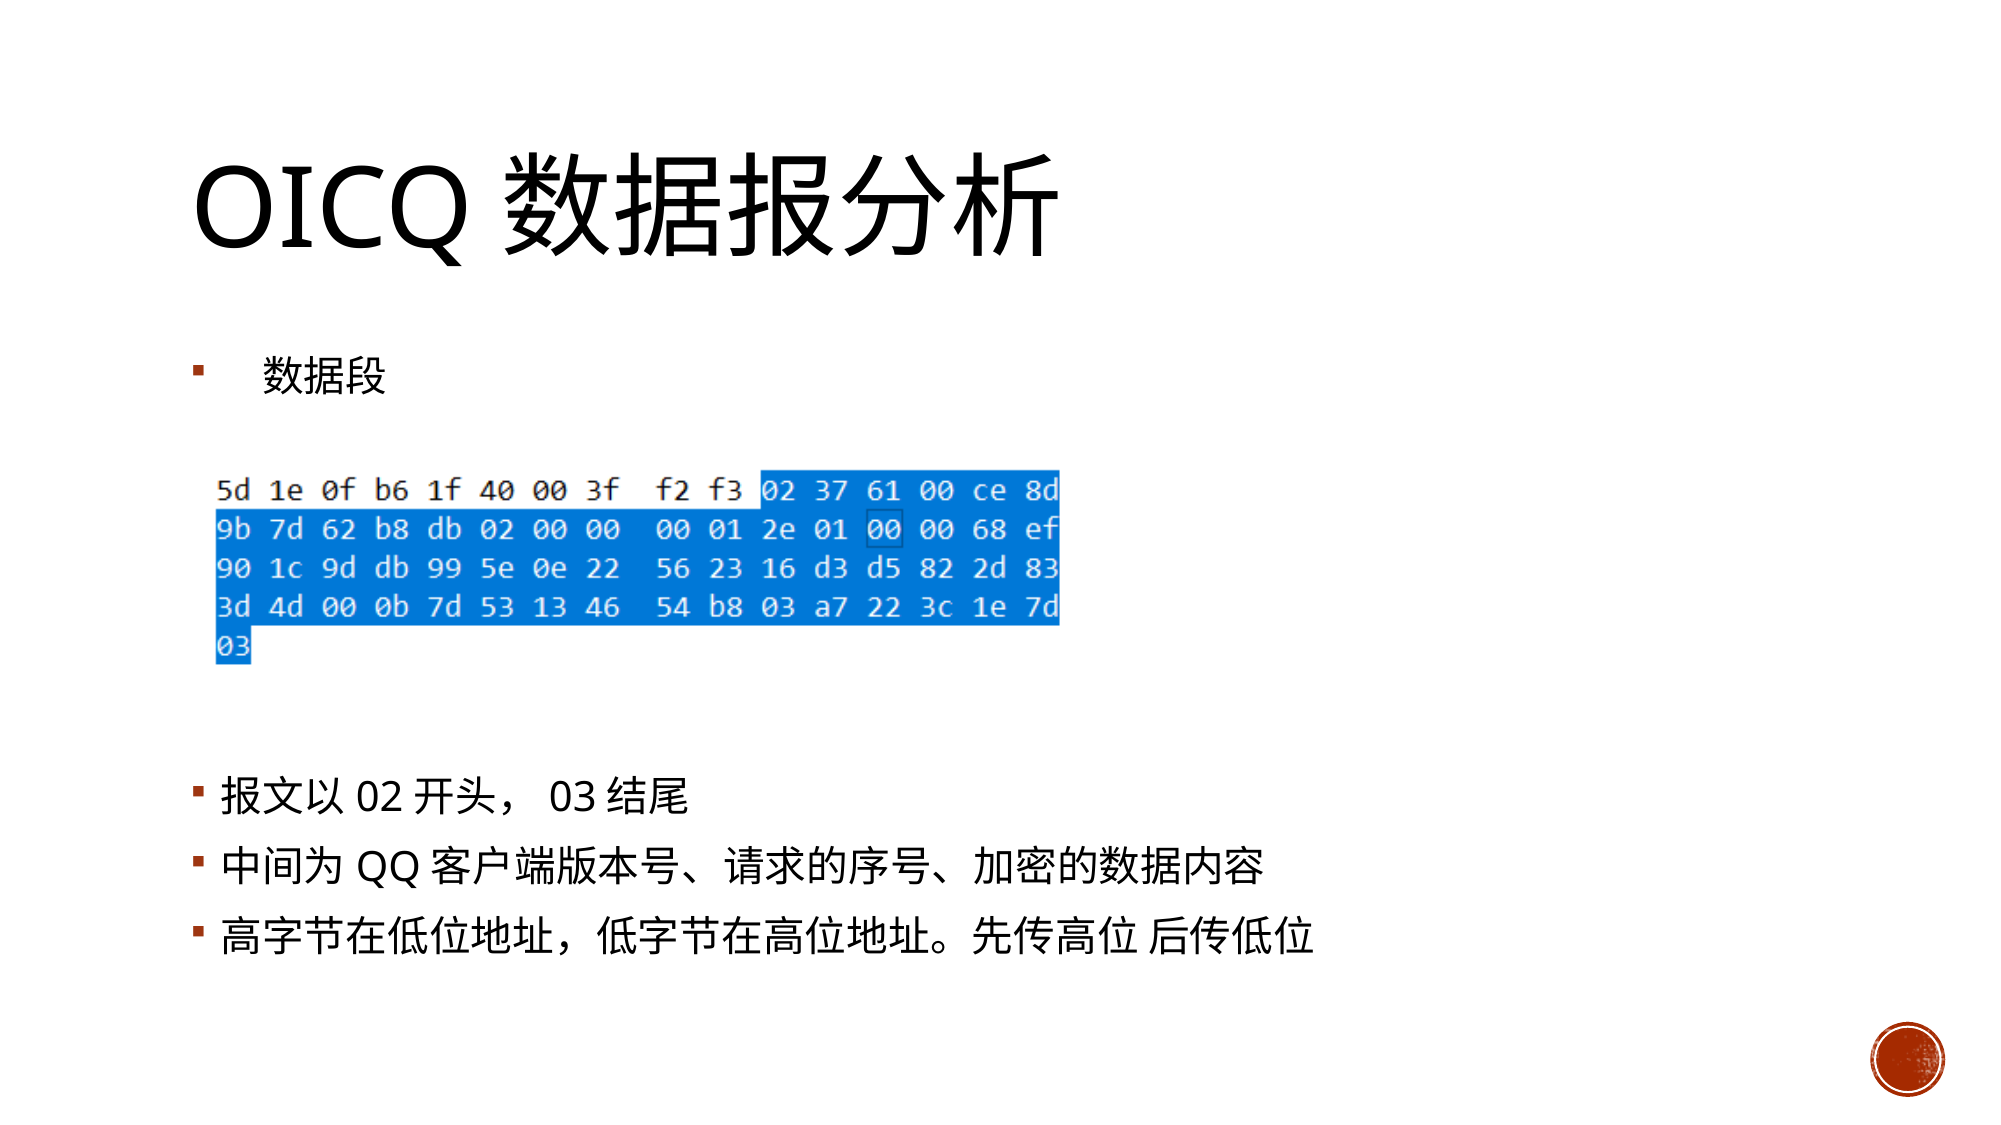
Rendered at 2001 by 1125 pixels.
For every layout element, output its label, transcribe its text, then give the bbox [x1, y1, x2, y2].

picture [204, 467, 1074, 693]
title OICQ数据报分析 [175, 79, 1826, 344]
list 数据段 报文以02开头，03结尾 中间为QQ客户端版本号、请求的序号、加密的数据内容 高字节在低位地址，低字节在高位地址。先传高位 后传低位 [175, 348, 1826, 1013]
